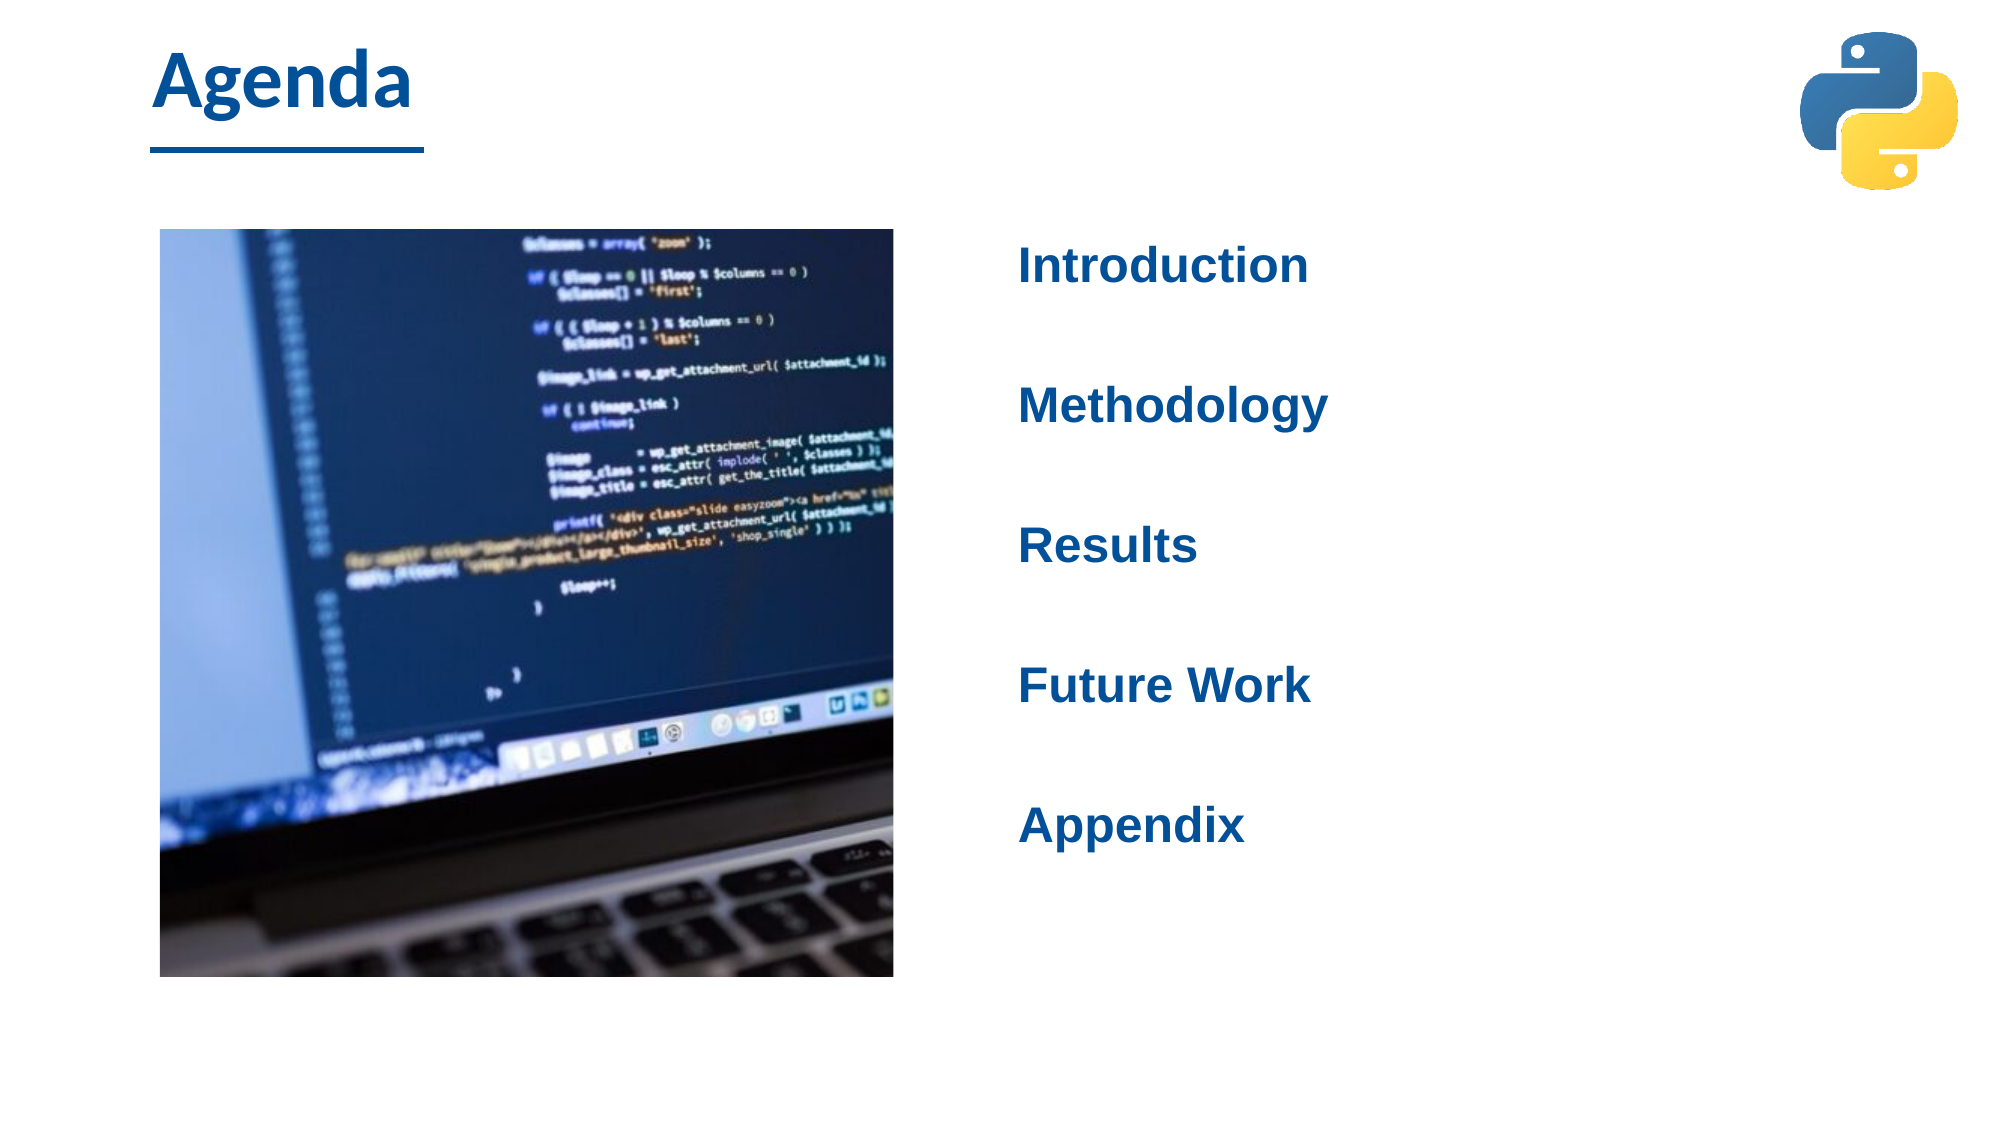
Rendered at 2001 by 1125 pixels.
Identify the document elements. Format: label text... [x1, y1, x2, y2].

picture [159, 229, 894, 977]
text_box Introduction Methodology Results Future Work Appendix [1002, 224, 1888, 995]
title Agenda [137, 17, 1299, 146]
picture [1799, 32, 1958, 190]
